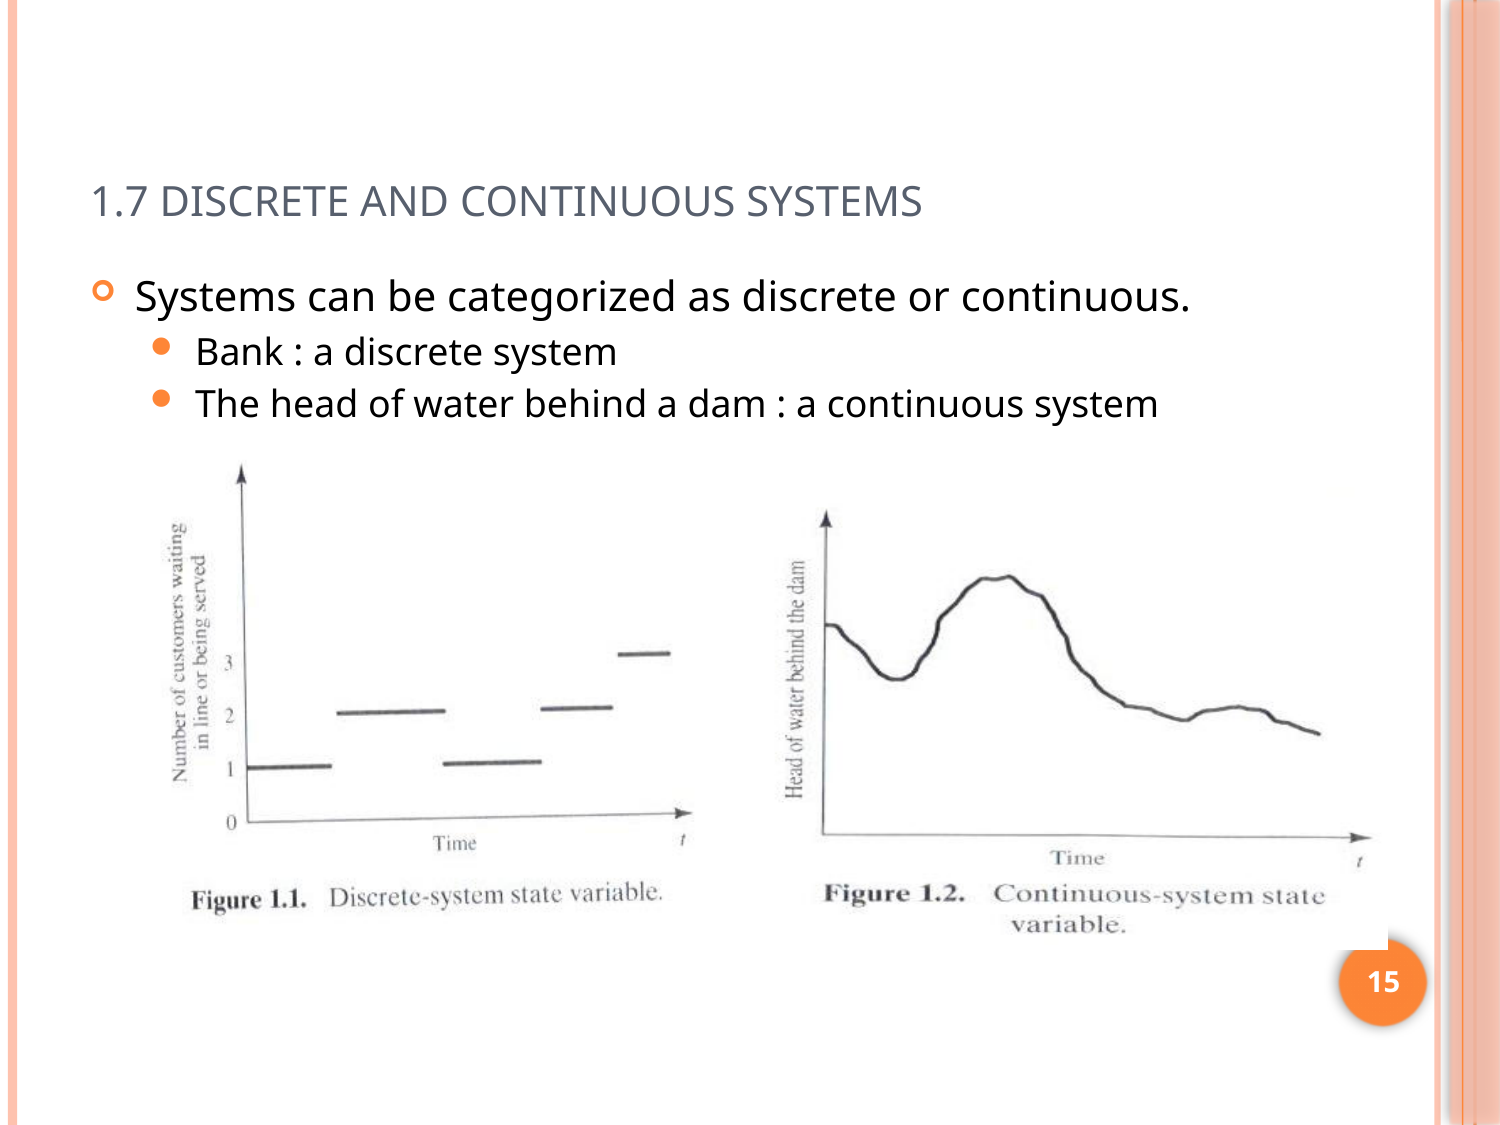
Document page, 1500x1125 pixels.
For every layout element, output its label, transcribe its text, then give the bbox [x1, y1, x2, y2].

picture [150, 449, 716, 925]
picture [762, 487, 1388, 950]
slide_number 15 [1333, 940, 1434, 1026]
title 1.7 Discrete and Continuous Systems [75, 45, 1300, 233]
list Systems can be categorized as discrete or continuous. Bank : a discrete system The head of water behind a dam : a continuous system [75, 262, 1300, 1062]
